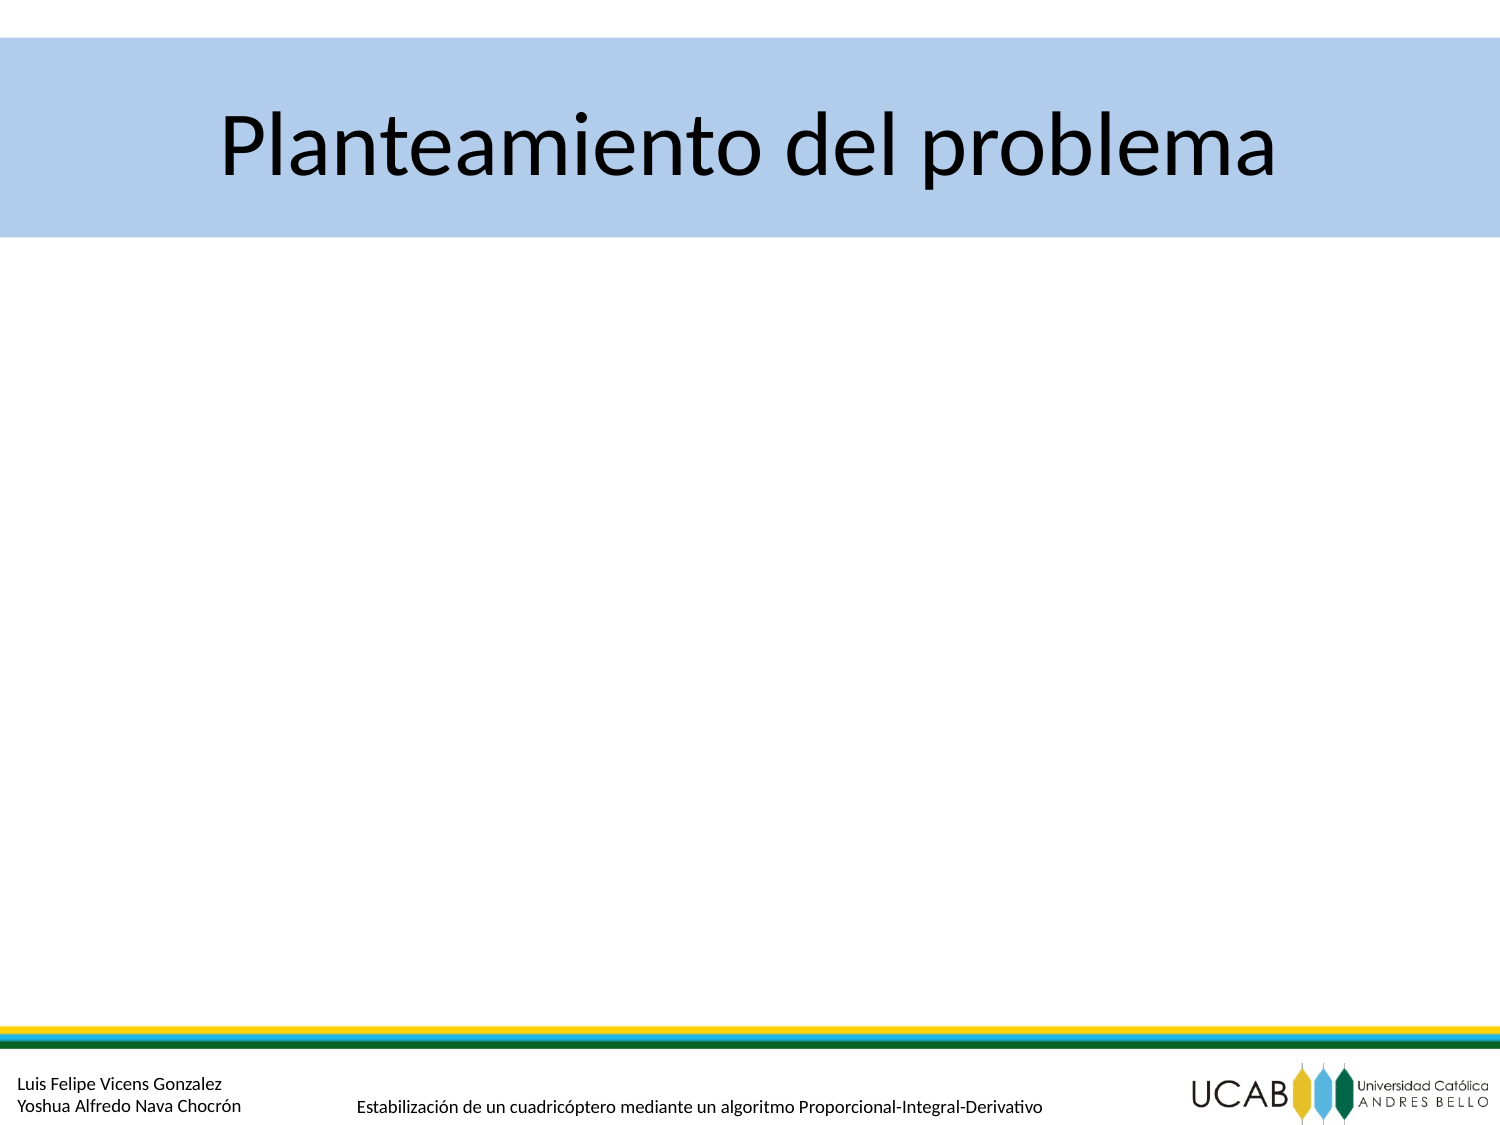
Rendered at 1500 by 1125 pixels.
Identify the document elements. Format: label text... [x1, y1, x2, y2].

text_box [0, 35, 1500, 240]
picture [1188, 1063, 1488, 1125]
picture [0, 1024, 1500, 1050]
title Planteamiento del problema [75, 45, 1425, 233]
text_box Luis Felipe Vicens Gonzalez Yoshua Alfredo Nava Chocrón [2, 1064, 257, 1125]
text_box Estabilización de un cuadricóptero mediante un algoritmo Proporcional-Integral-Derivativo [324, 1087, 1075, 1125]
